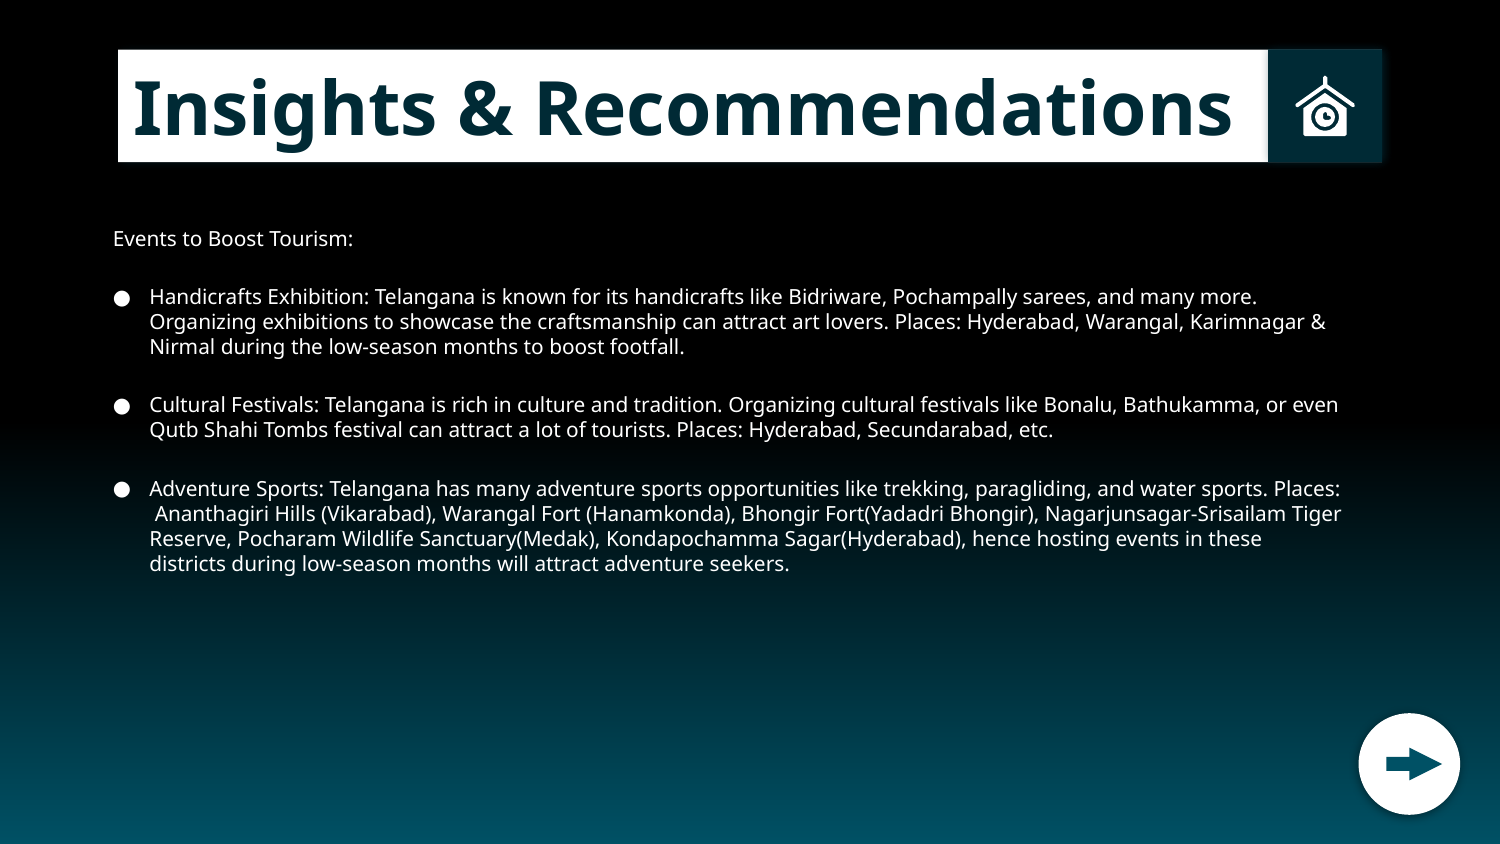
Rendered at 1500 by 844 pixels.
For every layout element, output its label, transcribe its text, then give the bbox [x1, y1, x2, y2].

text_box Events to Boost Tourism: Handicrafts Exhibition: Telangana is known for its handicrafts like Bidriware, Pochampally sarees, and many more. Organizing exhibitions to showcase the craftsmanship can attract art lovers. Places: Hyderabad, Warangal, Karimnagar & Nirmal during the low-season months to boost footfall. Cultural Festivals: Telangana is rich in culture and tradition. Organizing cultural festivals like Bonalu, Bathukamma, or even Qutb Shahi Tombs festival can attract a lot of tourists. Places: Hyderabad, Secundarabad, etc. Adventure Sports: Telangana has many adventure sports opportunities like trekking, paragliding, and water sports. Places: Ananthagiri Hills (Vikarabad), Warangal Fort (Hanamkonda), Bhongir Fort(Yadadri Bhongir), Nagarjunsagar-Srisailam Tiger Reserve, Pocharam Wildlife Sanctuary(Medak), Kondapochamma Sagar(Hyderabad), hence hosting events in these districts during low-season months will attract adventure seekers. [94, 210, 1359, 795]
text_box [1358, 712, 1461, 815]
title Insights & Recommendations [118, 49, 1263, 163]
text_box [1267, 49, 1383, 163]
